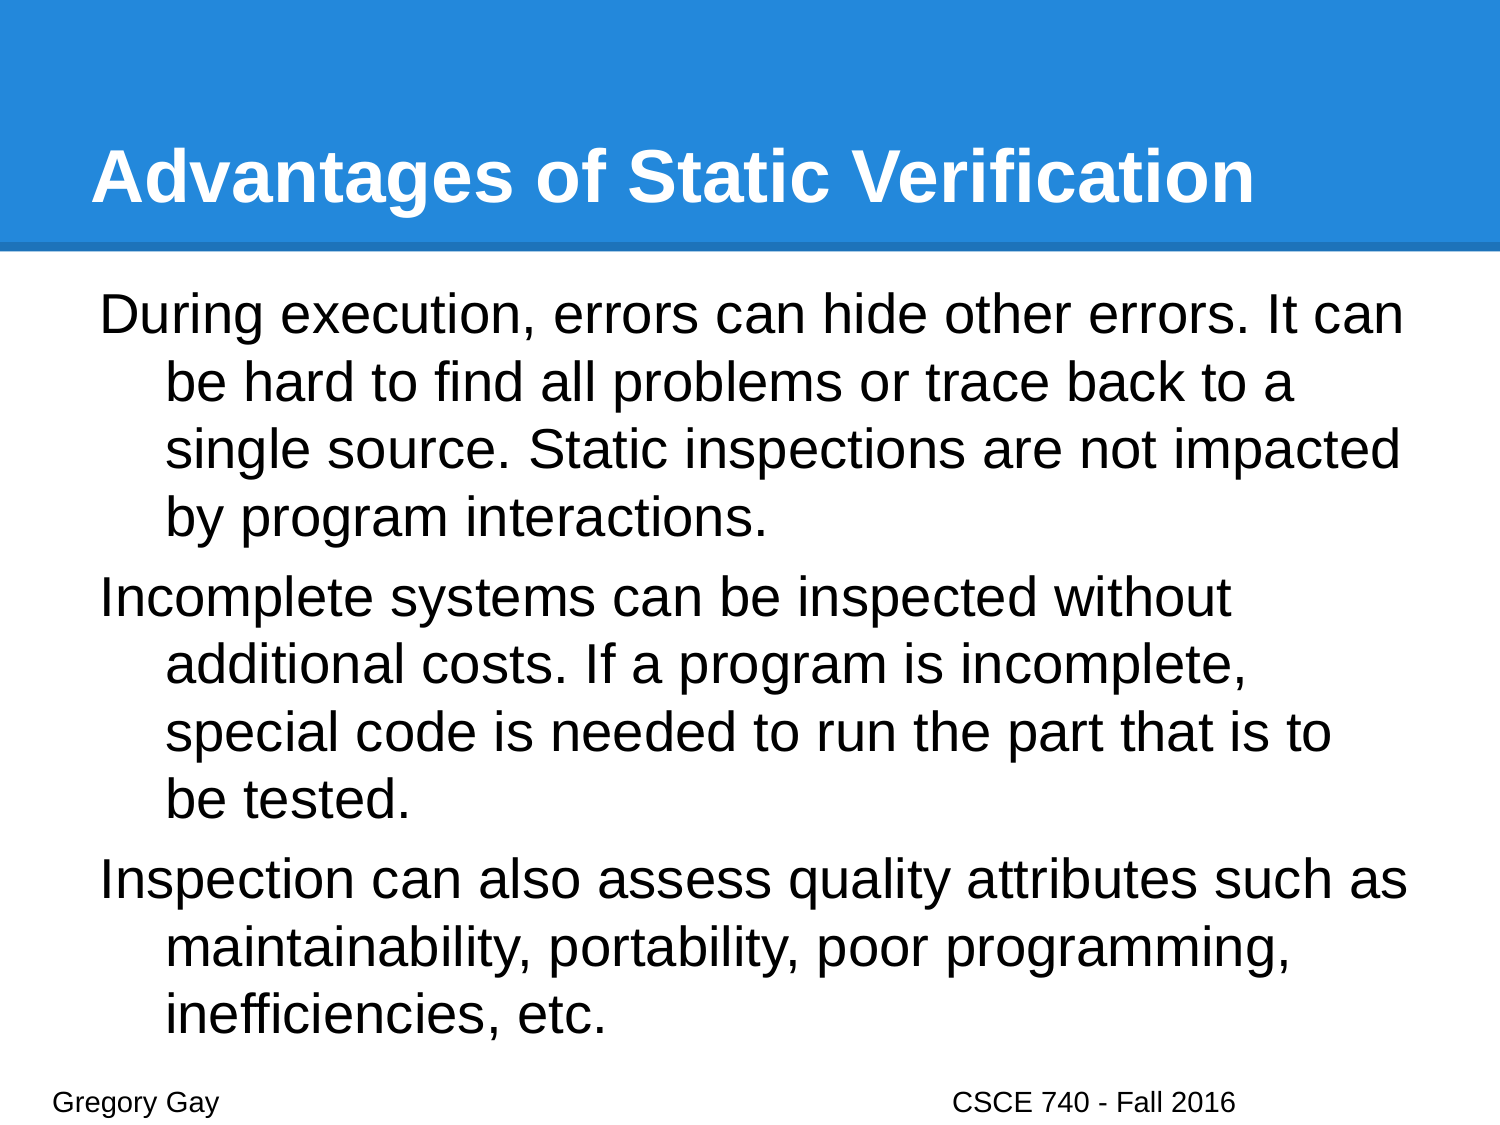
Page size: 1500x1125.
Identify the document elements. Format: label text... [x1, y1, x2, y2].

text_box Gregory Gay CSCE 740 - Fall 2016 13 [37, 1068, 1463, 1114]
title Advantages of Static Verification [75, 45, 1425, 233]
list During execution, errors can hide other errors. It can be hard to find all problems or trace back to a single source. Static inspections are not impacted by program interactions. Incomplete systems can be inspected without additional costs. If a program is incomplete, special code is needed to run the part that is to be tested. Inspection can also assess quality attributes such as maintainability, portability, poor programming, inefficiencies, etc. [75, 262, 1425, 1068]
